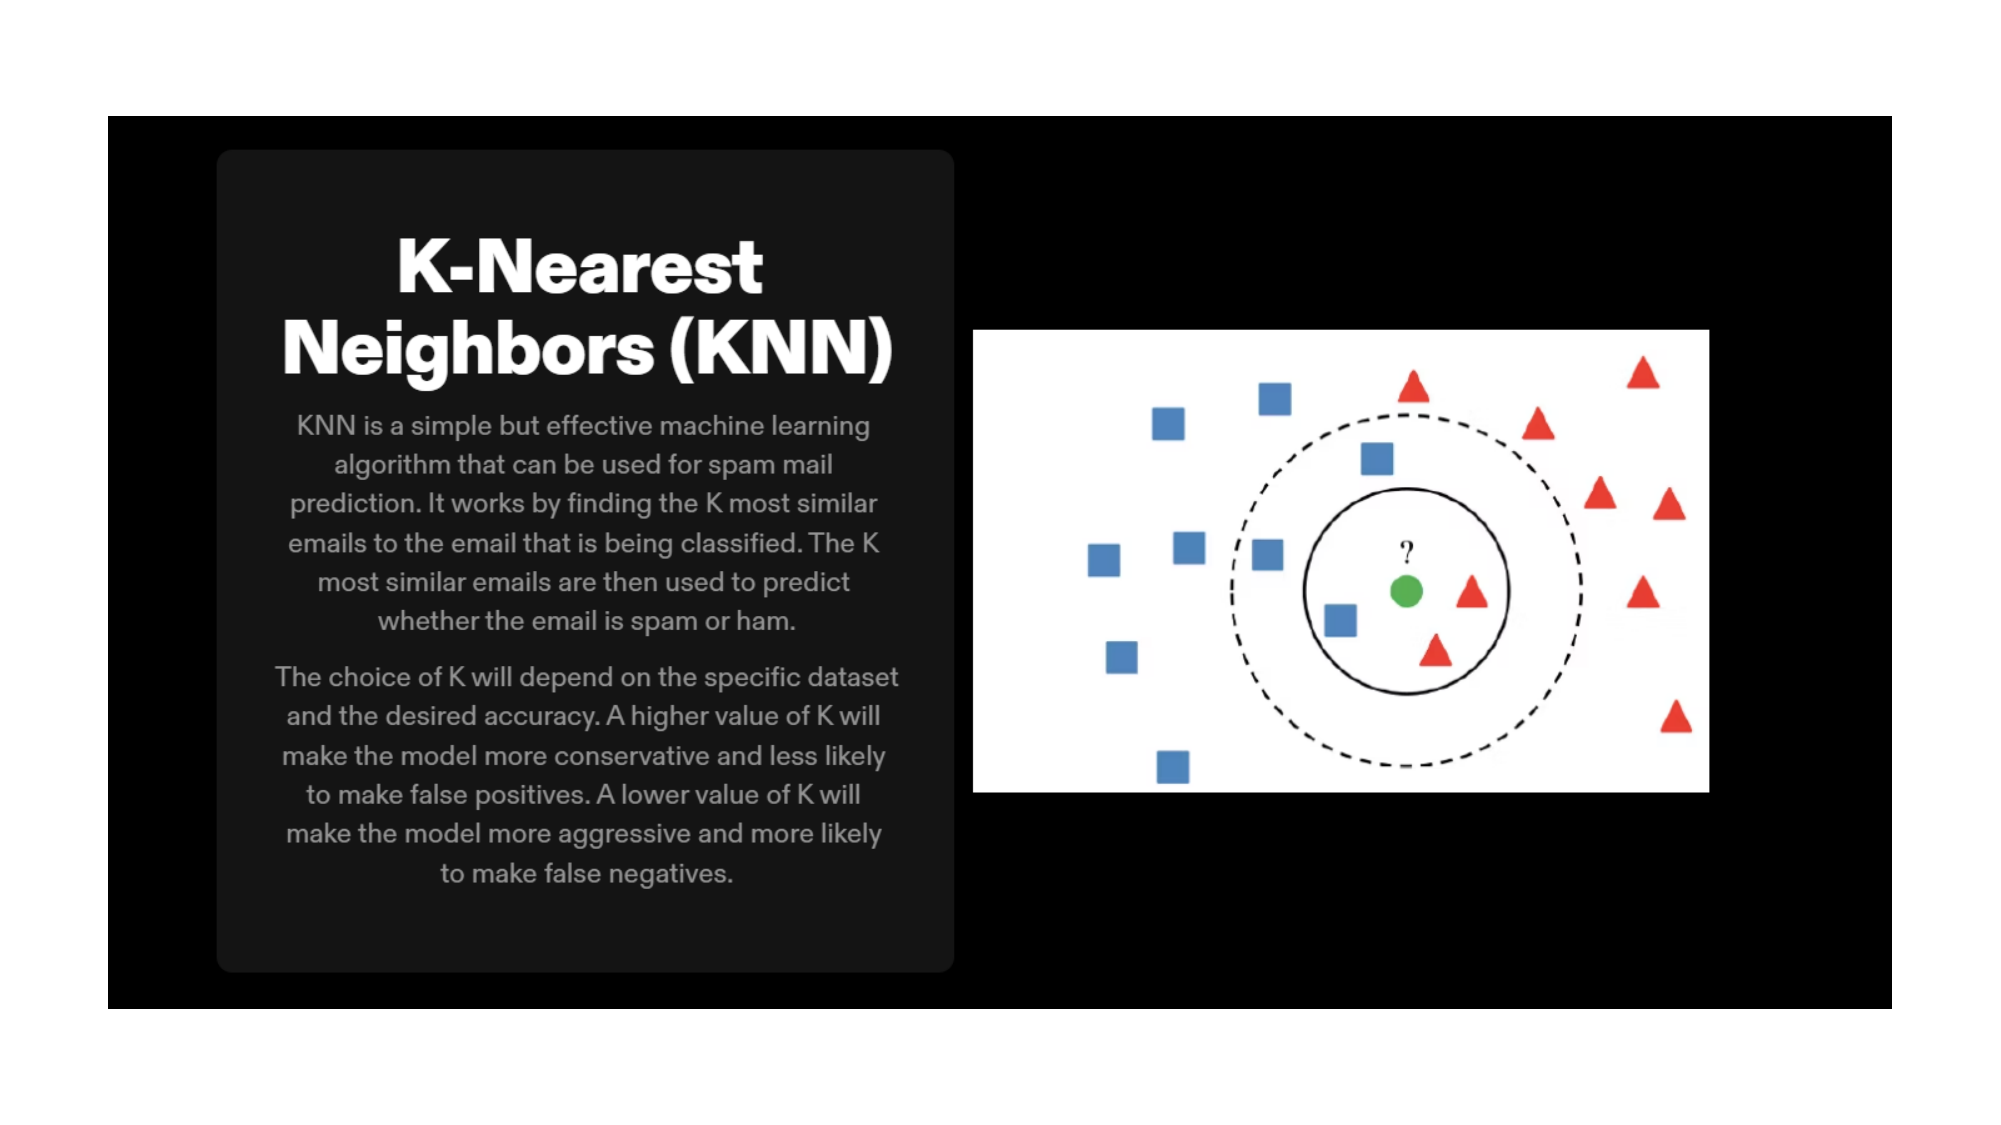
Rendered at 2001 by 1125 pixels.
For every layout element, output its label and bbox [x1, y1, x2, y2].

picture [108, 116, 1892, 1009]
